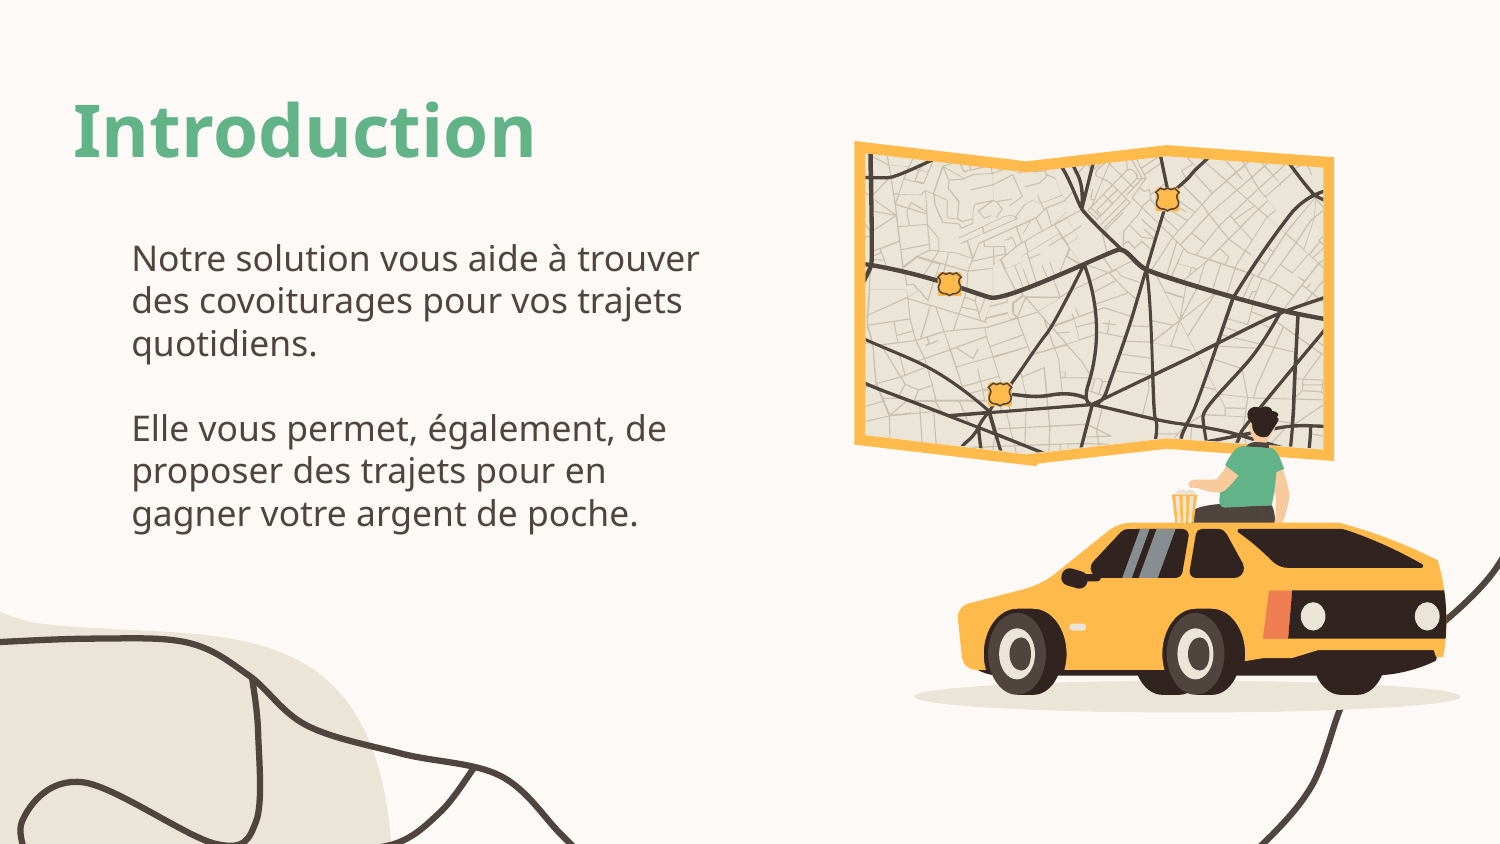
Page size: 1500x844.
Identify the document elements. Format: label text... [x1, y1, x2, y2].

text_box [913, 406, 1462, 713]
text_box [987, 382, 1013, 407]
subtitle Notre solution vous aide à trouver des covoiturages pour vos trajets quotidiens. Elle vous permet, également, de proposer des trajets pour en gagner votre argent de poche. [116, 220, 722, 568]
title Introduction [58, 72, 722, 188]
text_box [854, 140, 1335, 467]
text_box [1155, 187, 1180, 212]
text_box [937, 271, 962, 297]
